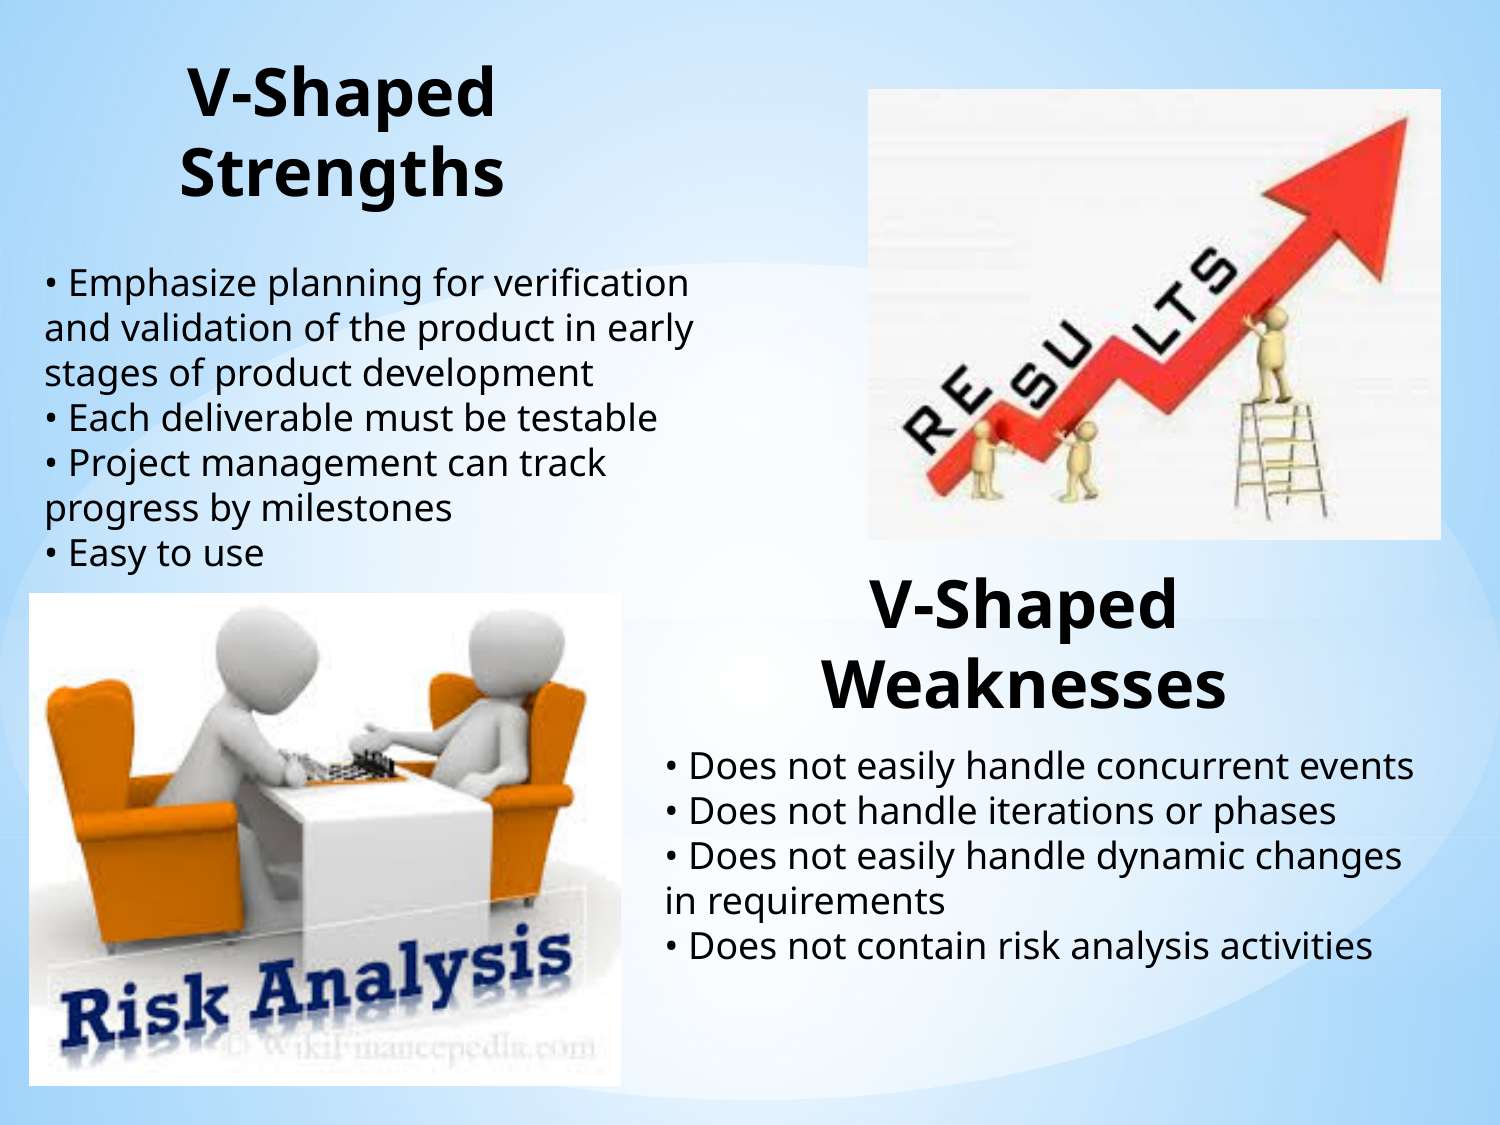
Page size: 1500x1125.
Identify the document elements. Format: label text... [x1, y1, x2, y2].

text_box • Emphasize planning for verification and validation of the product in early stages of product development • Each deliverable must be testable • Project management can track progress by milestones • Easy to use [29, 251, 780, 582]
text_box • Does not easily handle concurrent events • Does not handle iterations or phases • Does not easily handle dynamic changes in requirements • Does not contain risk analysis activities [649, 734, 1436, 974]
text_box V-Shaped Weaknesses [779, 554, 1270, 730]
picture [867, 89, 1441, 541]
title V-Shaped Strengths [112, 42, 573, 231]
picture [29, 592, 621, 1086]
